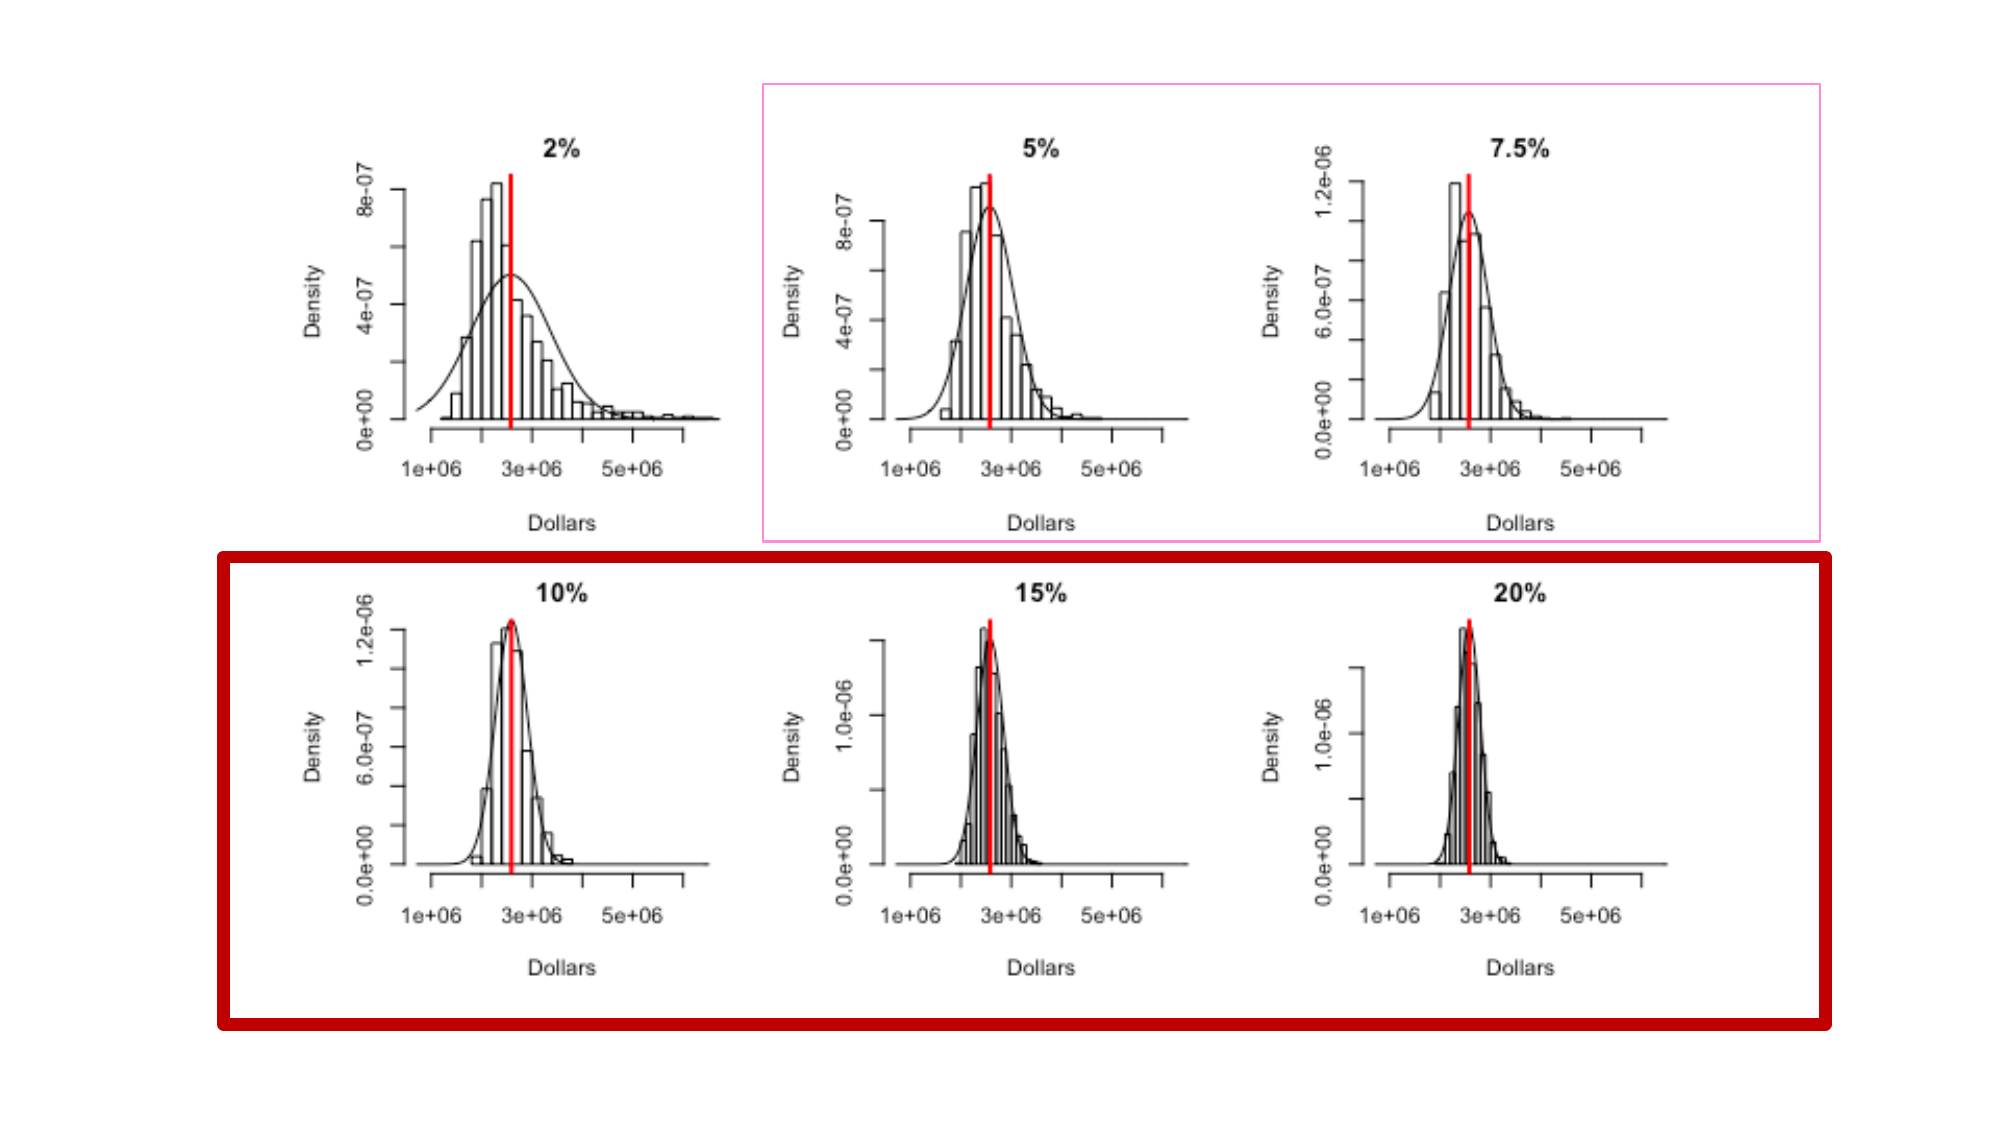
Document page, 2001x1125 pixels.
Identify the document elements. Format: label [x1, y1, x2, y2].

picture [278, 120, 1722, 1005]
text_box [762, 83, 1821, 542]
text_box [223, 556, 1826, 1025]
